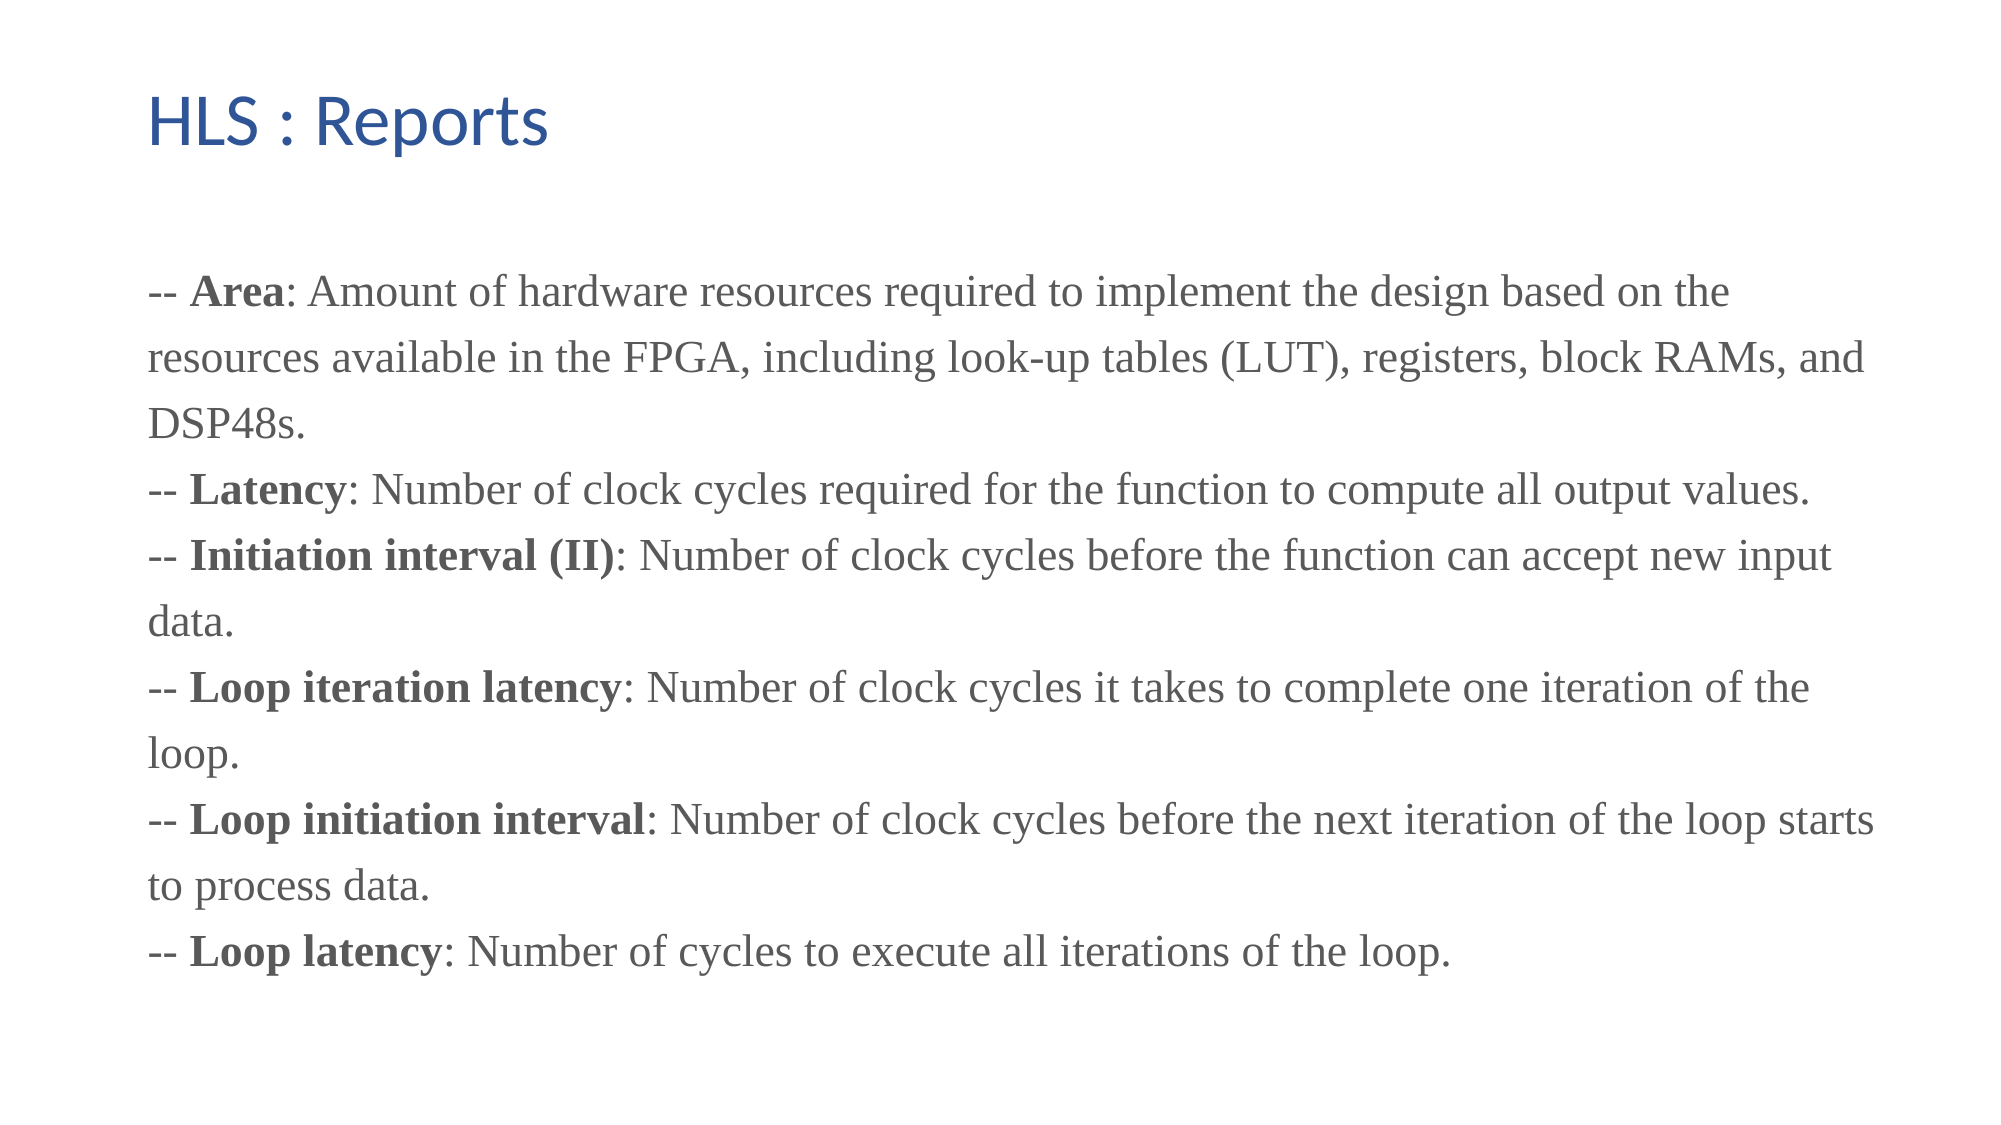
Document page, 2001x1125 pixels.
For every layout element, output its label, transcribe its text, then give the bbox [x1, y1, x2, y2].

text_box HLS : Reports [132, 62, 790, 168]
text_box -- Area: Amount of hardware resources required to implement the design based on the resources available in the FPGA, including look-up tables (LUT), registers, block RAMs, and DSP48s. -- Latency: Number of clock cycles required for the function to compute all output values. -- Initiation interval (II): Number of clock cycles before the function can accept new input data. -- Loop iteration latency: Number of clock cycles it takes to complete one iteration of the loop. -- Loop initiation interval: Number of clock cycles before the next iteration of the loop starts to process data. -- Loop latency: Number of cycles to execute all iterations of the loop. [132, 242, 1904, 983]
